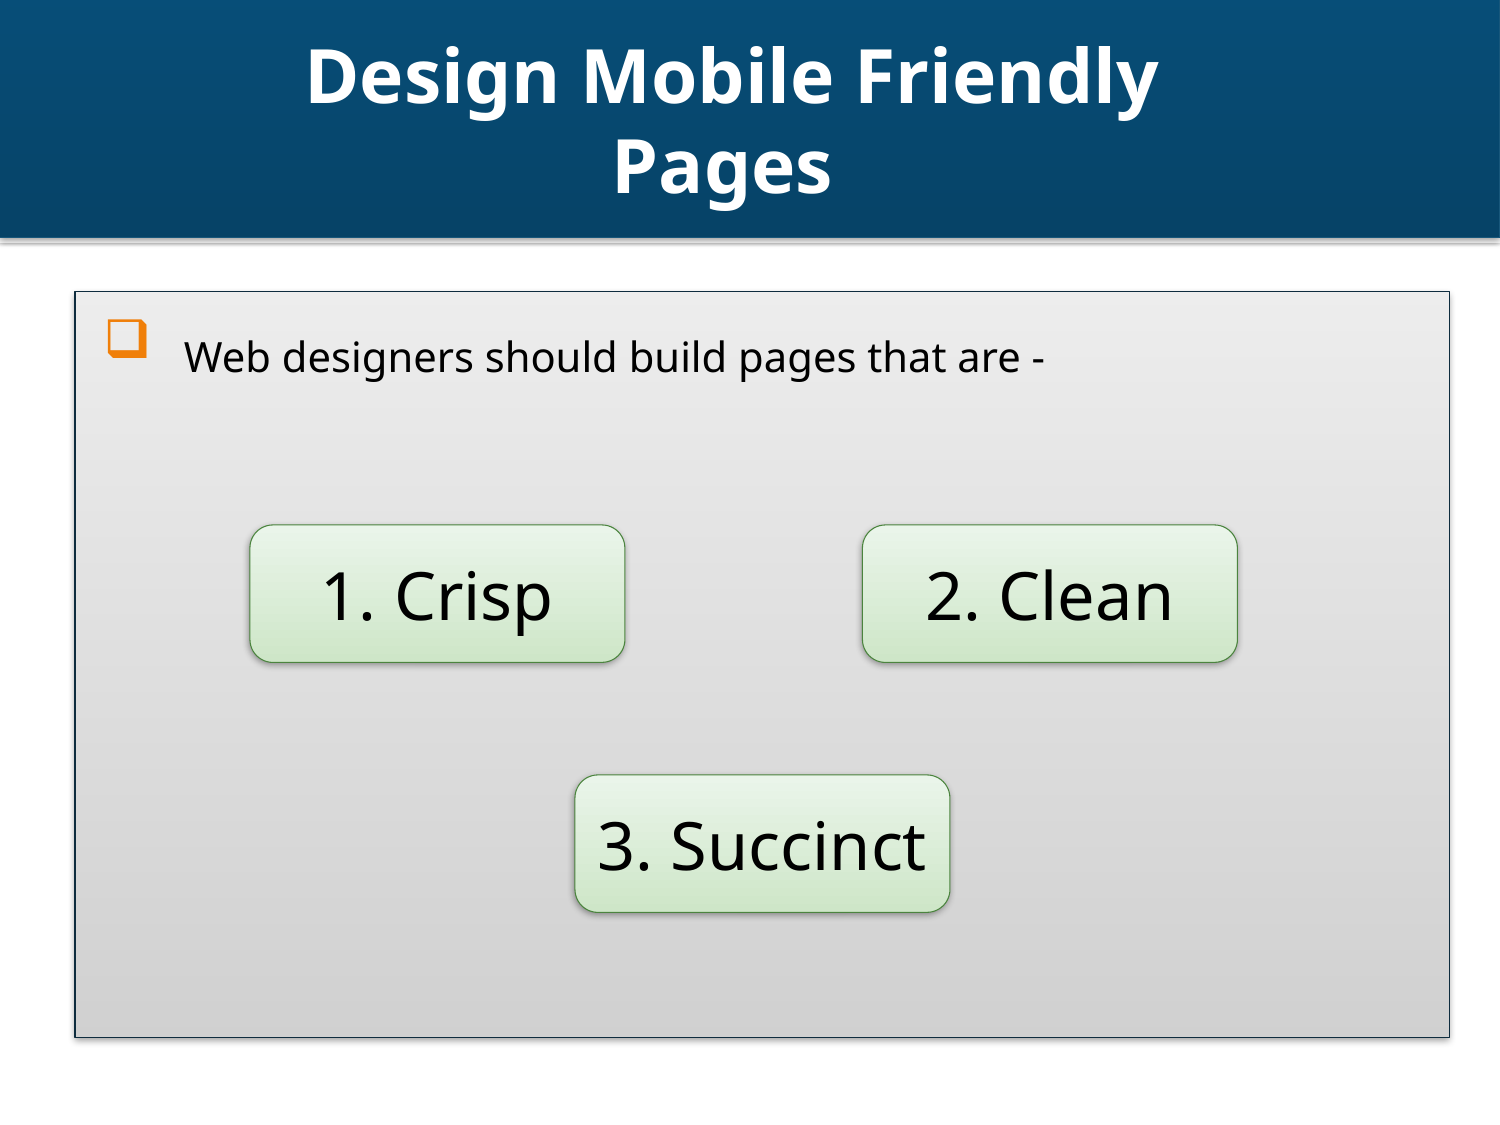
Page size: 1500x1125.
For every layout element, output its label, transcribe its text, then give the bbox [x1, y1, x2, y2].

title Design Mobile Friendly Pages [174, 37, 1263, 200]
text_box 1. Crisp [249, 524, 626, 663]
text_box 3. Succinct [574, 774, 951, 913]
list Web designers should build pages that are - [74, 291, 1450, 1038]
text_box 2. Clean [861, 524, 1238, 663]
text_box [0, 0, 1500, 238]
